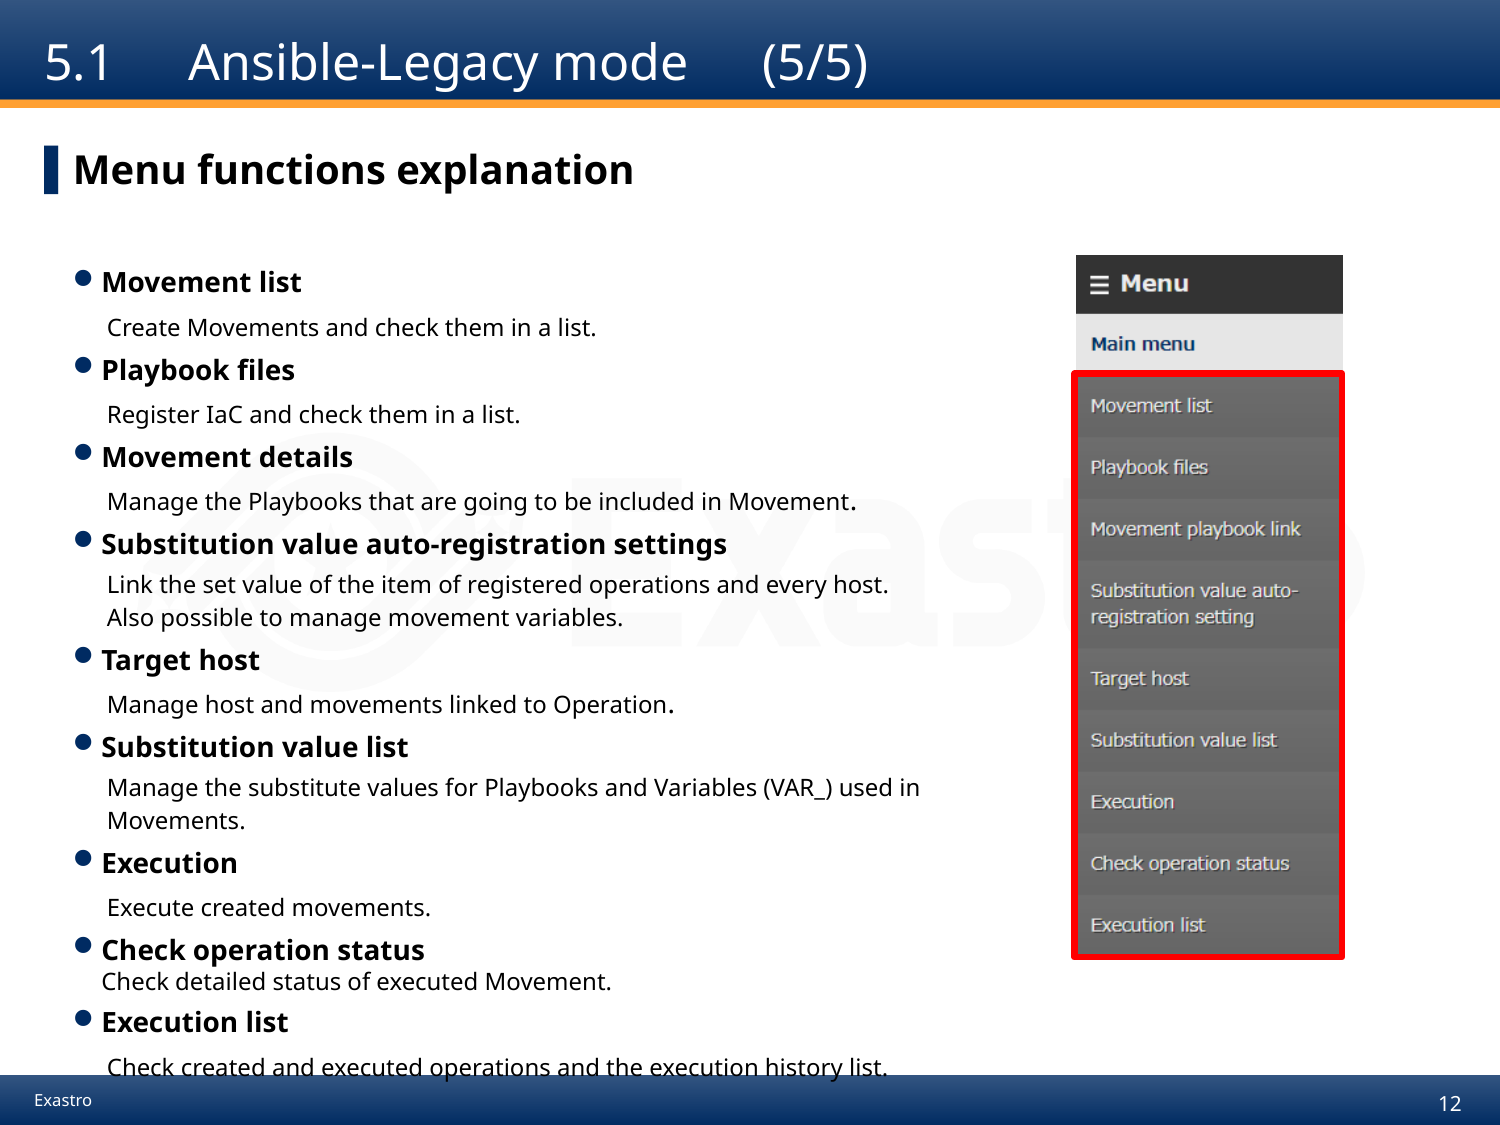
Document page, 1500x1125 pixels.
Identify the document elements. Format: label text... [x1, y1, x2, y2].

list Menu functions explanation Movement list Create Movements and check them in a list. Playbook files Register IaC and check them in a list. Movement details Manage the Playbooks that are going to be included in Movement. Substitution value auto-registration settings Link the set value of the item of registered operations and every host. Also possible to manage movement variables. Target host Manage host and movements linked to Operation. Substitution value list Manage the substitute values for Playbooks and Variables (VAR_) used in Movements. Execution Execute created movements. Check operation status Check detailed status of executed Movement. Execution list Check created and executed operations and the execution history list. [29, 137, 1046, 1094]
title 5.1 Ansible-Legacy mode (5/5) [29, 18, 1471, 96]
picture [0, 0, 1500, 1125]
